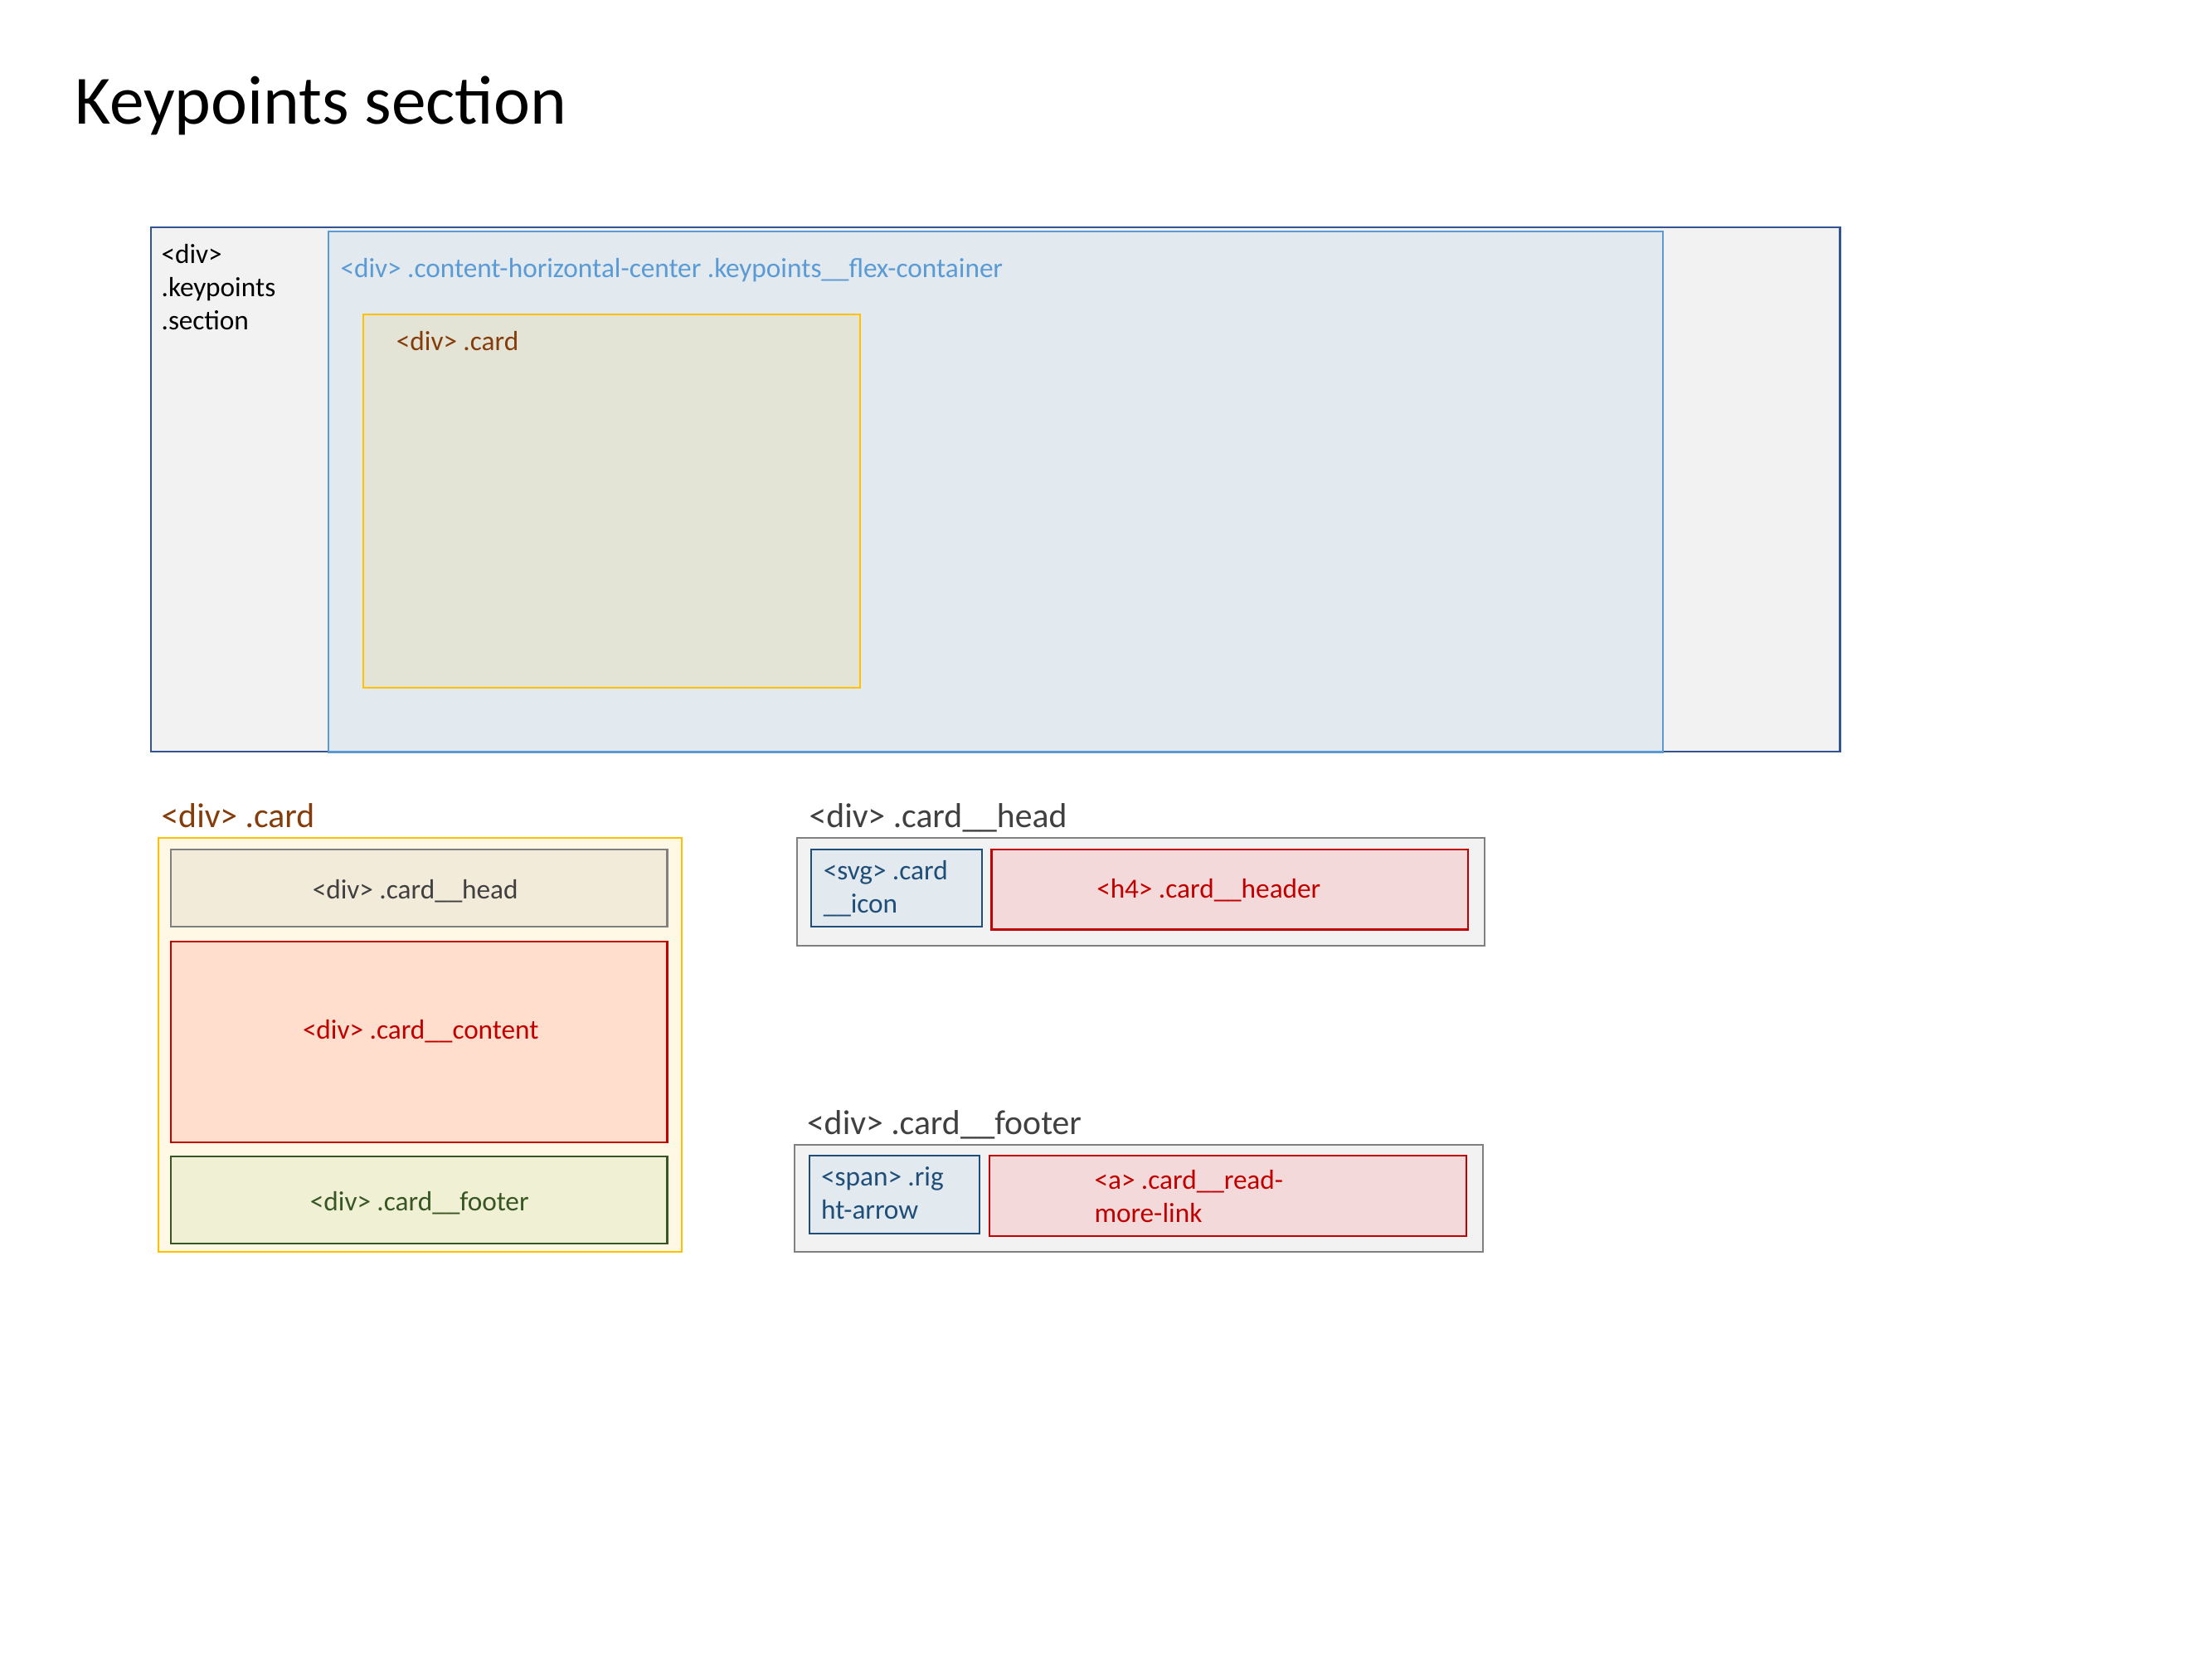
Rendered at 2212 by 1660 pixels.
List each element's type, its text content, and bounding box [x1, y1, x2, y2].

text_box <div> .card__footer [794, 1105, 1125, 1136]
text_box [991, 849, 1469, 930]
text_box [148, 799, 682, 1253]
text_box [989, 1156, 1466, 1237]
text_box <svg> .card__icon [810, 866, 974, 903]
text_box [363, 314, 861, 689]
text_box [794, 1144, 1484, 1253]
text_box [171, 942, 668, 1143]
text_box <div> .card__head [796, 798, 1127, 829]
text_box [170, 1156, 668, 1244]
text_box <span> .right-arrow [808, 1173, 971, 1210]
text_box [810, 849, 983, 927]
text_box <div> .keypoints .section [148, 231, 328, 340]
text_box [796, 837, 1485, 947]
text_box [328, 231, 1664, 752]
text_box Keypoints section [62, 49, 580, 144]
text_box [809, 1155, 980, 1234]
text_box [150, 226, 1841, 752]
